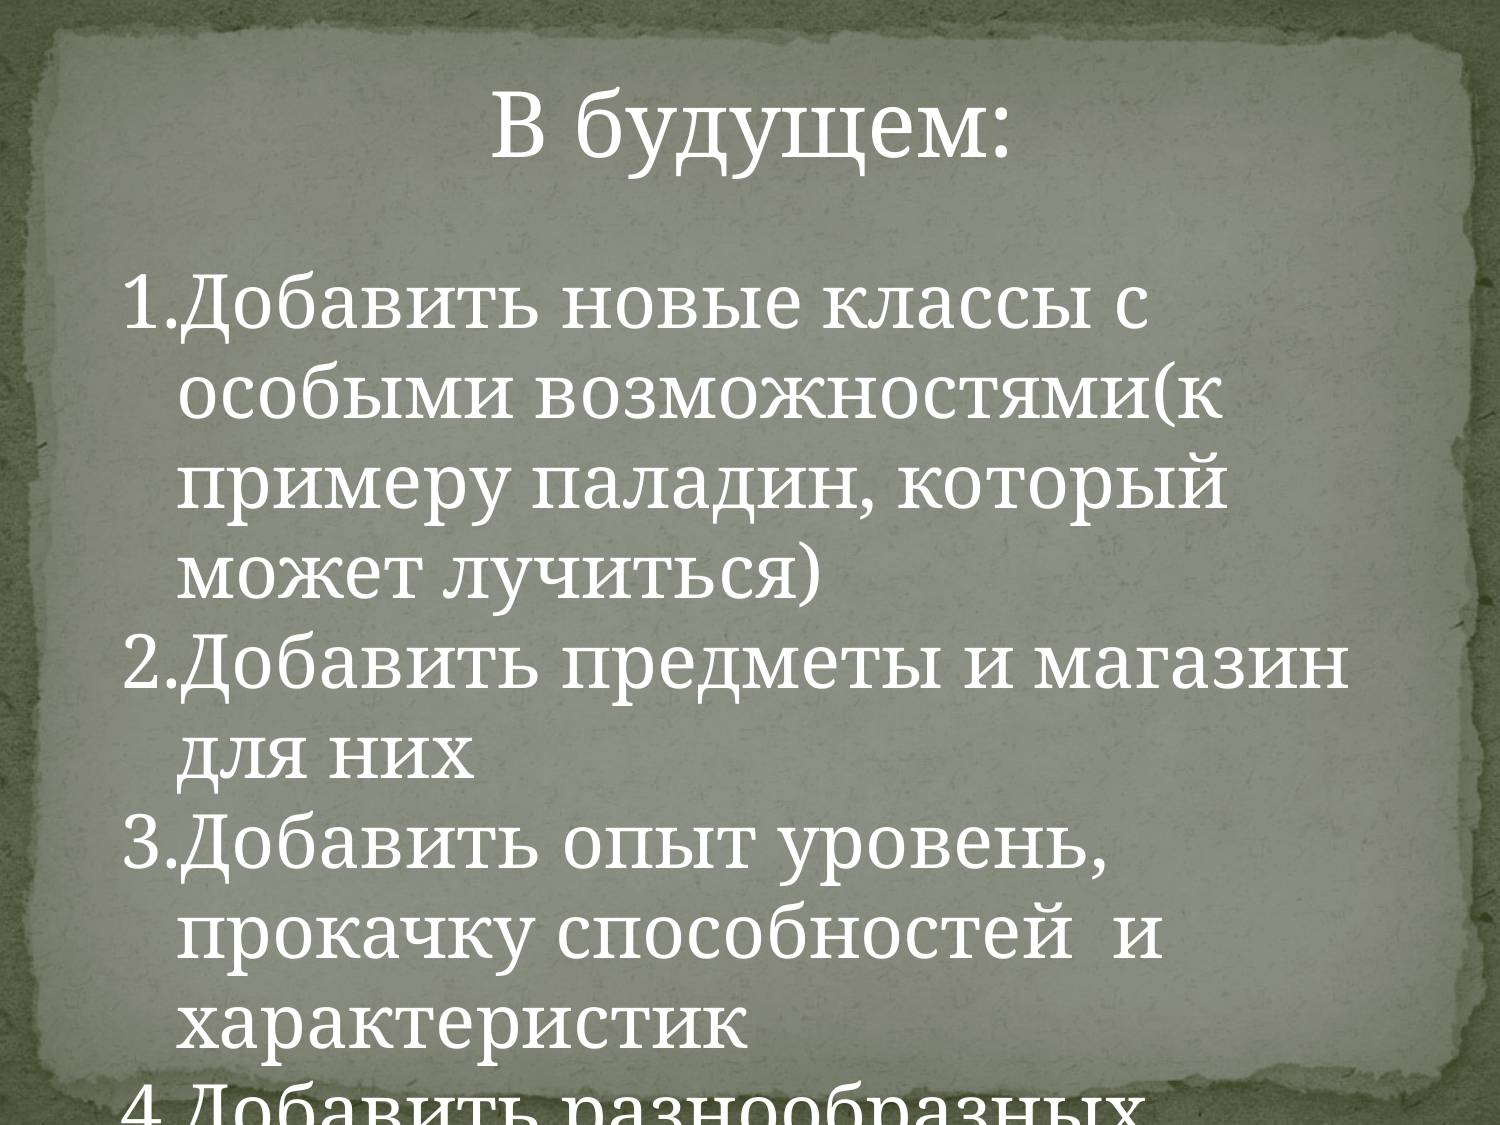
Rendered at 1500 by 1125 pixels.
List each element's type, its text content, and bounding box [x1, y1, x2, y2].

text_box В будущем: [474, 58, 1031, 184]
text_box Добавить новые классы с особыми возможностями(к примеру паладин, который может лучиться) Добавить предметы и магазин для них Добавить опыт уровень, прокачку способностей и характеристик Добавить разнообразных врагов, уровни сложности, боссов [105, 246, 1453, 1125]
